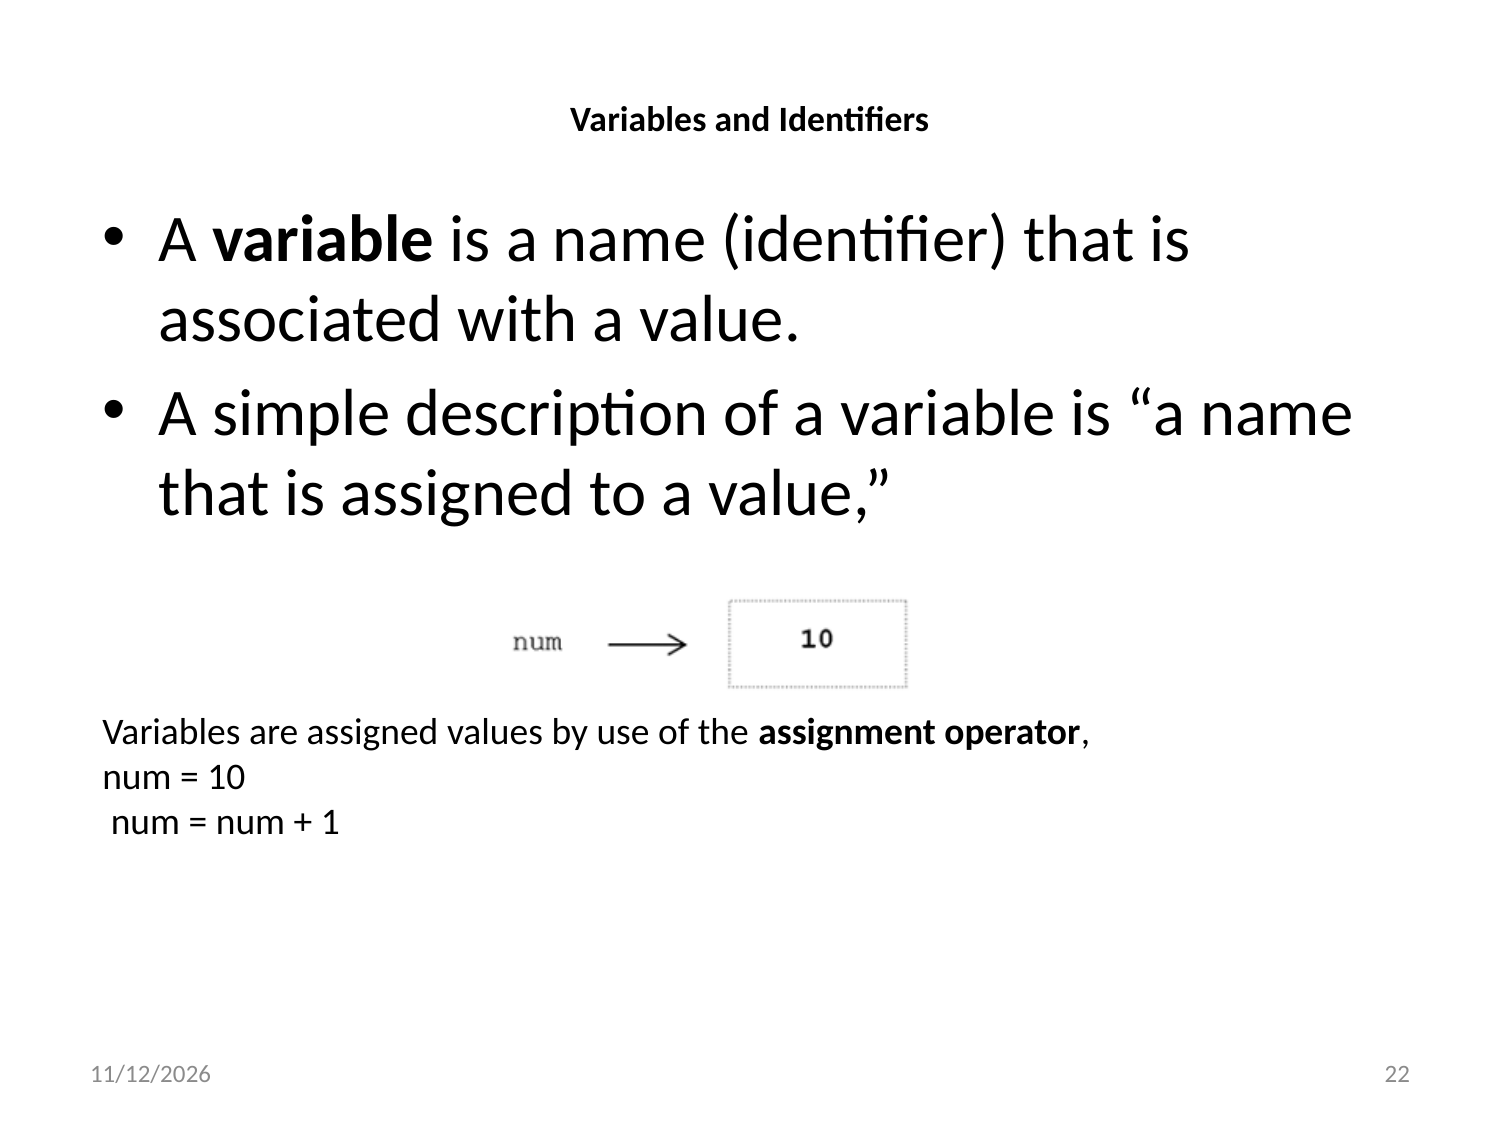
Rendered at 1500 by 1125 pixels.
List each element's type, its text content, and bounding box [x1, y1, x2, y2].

list A variable is a name (identifier) that is associated with a value. A simple description of a variable is “a name that is assigned to a value,” [87, 187, 1425, 1005]
text_box Variables are assigned values by use of the assignment operator, num = 10 num = num + 1 [87, 699, 1314, 940]
title Variables and Identifiers [75, 45, 1425, 233]
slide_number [75, 1042, 425, 1103]
slide_number 22 [1074, 1042, 1425, 1103]
picture [463, 581, 938, 701]
